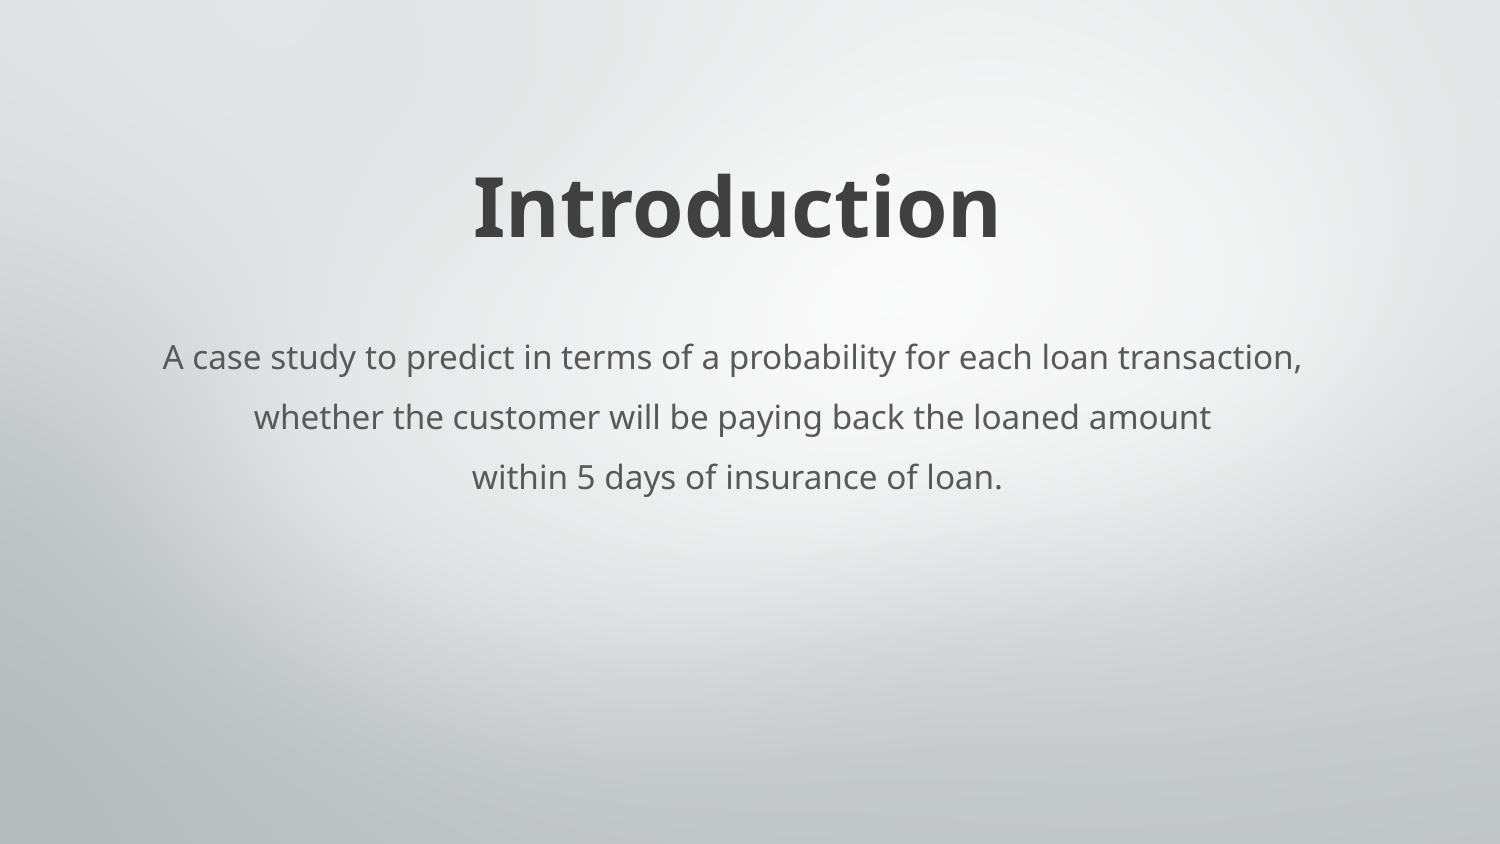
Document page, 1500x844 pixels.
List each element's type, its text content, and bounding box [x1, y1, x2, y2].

text_box Introduction [120, 146, 1356, 262]
text_box A case study to predict in terms of a probability for each loan transaction, whether the customer will be paying back the loaned amount within 5 days of insurance of loan. [0, 309, 1491, 504]
